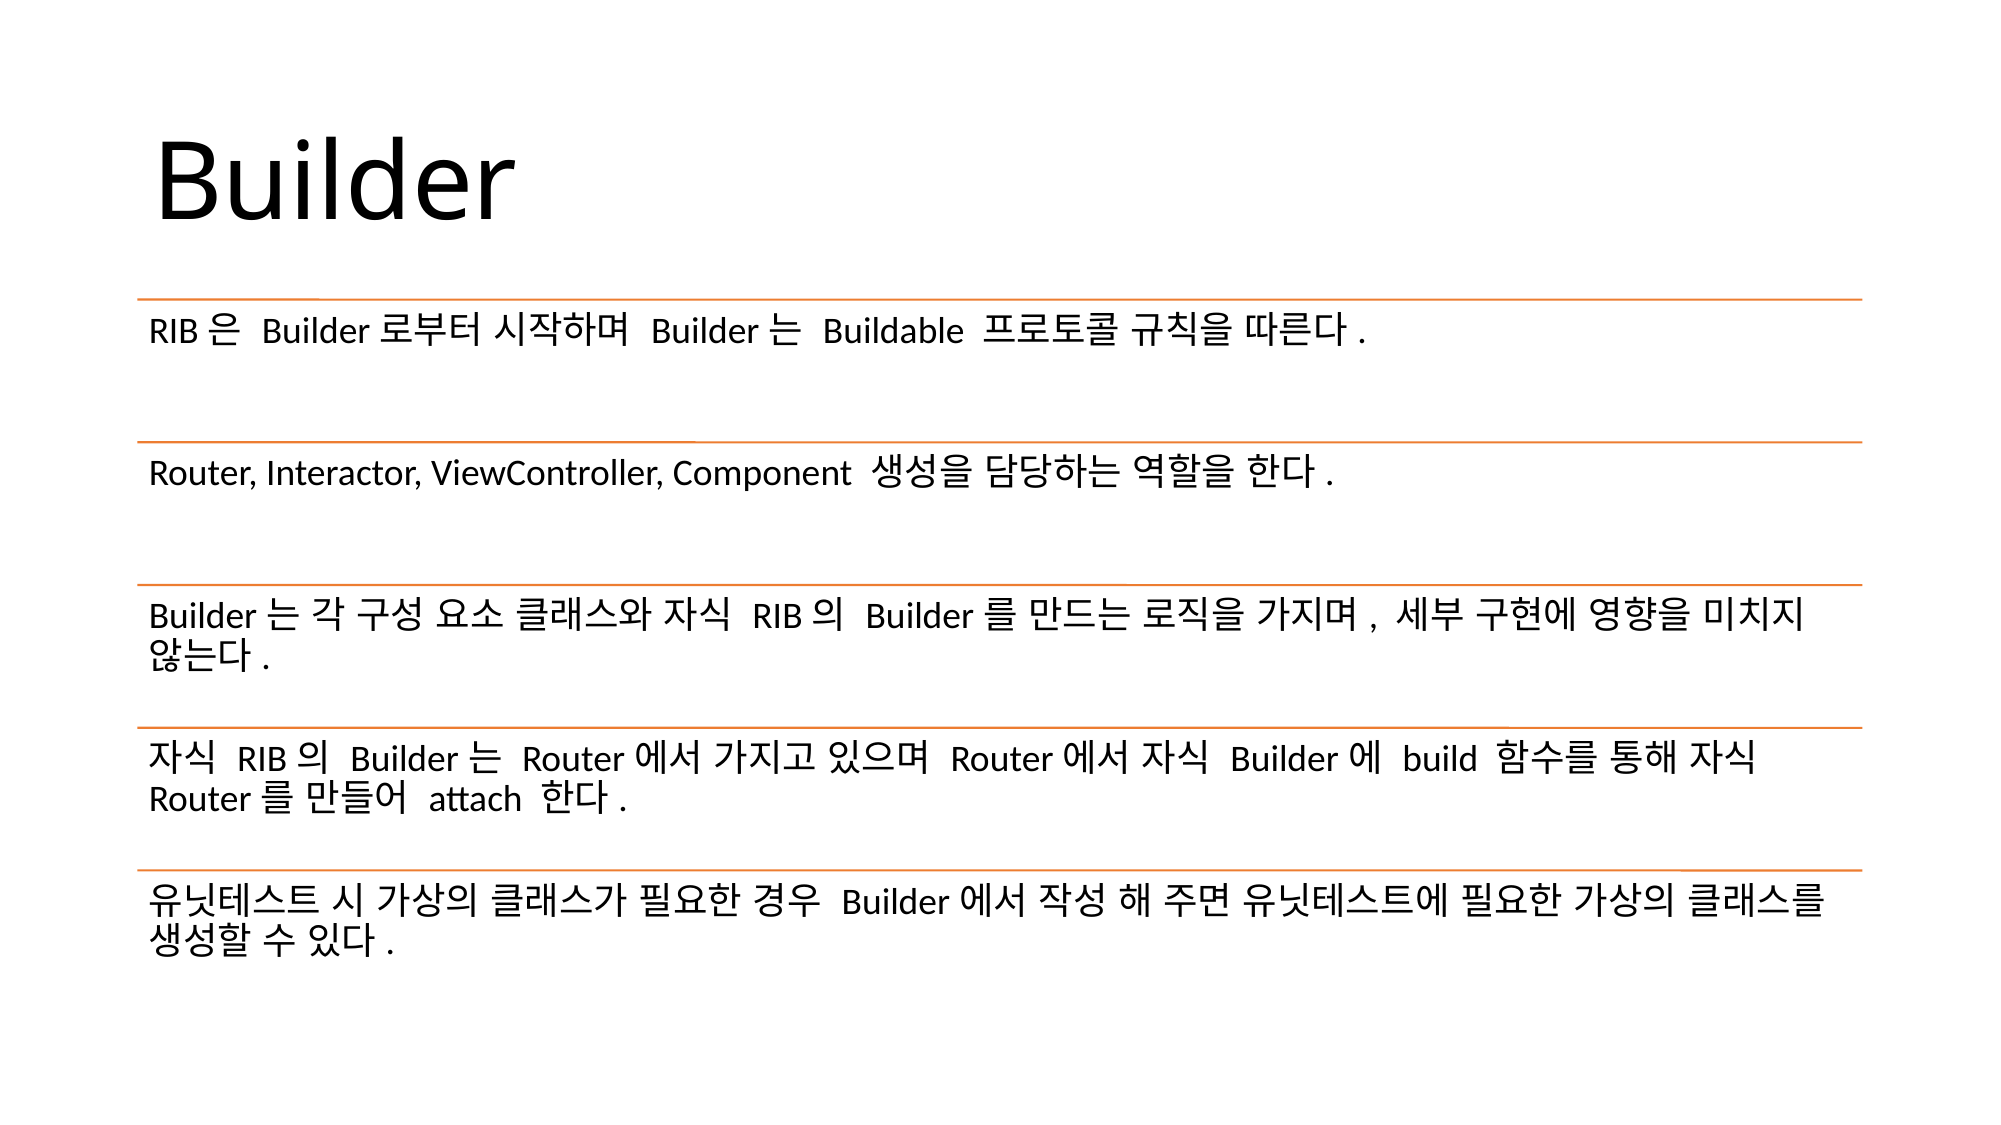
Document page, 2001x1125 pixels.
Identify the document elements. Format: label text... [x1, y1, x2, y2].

text_box Builder [137, 91, 1863, 278]
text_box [137, 299, 1863, 1014]
